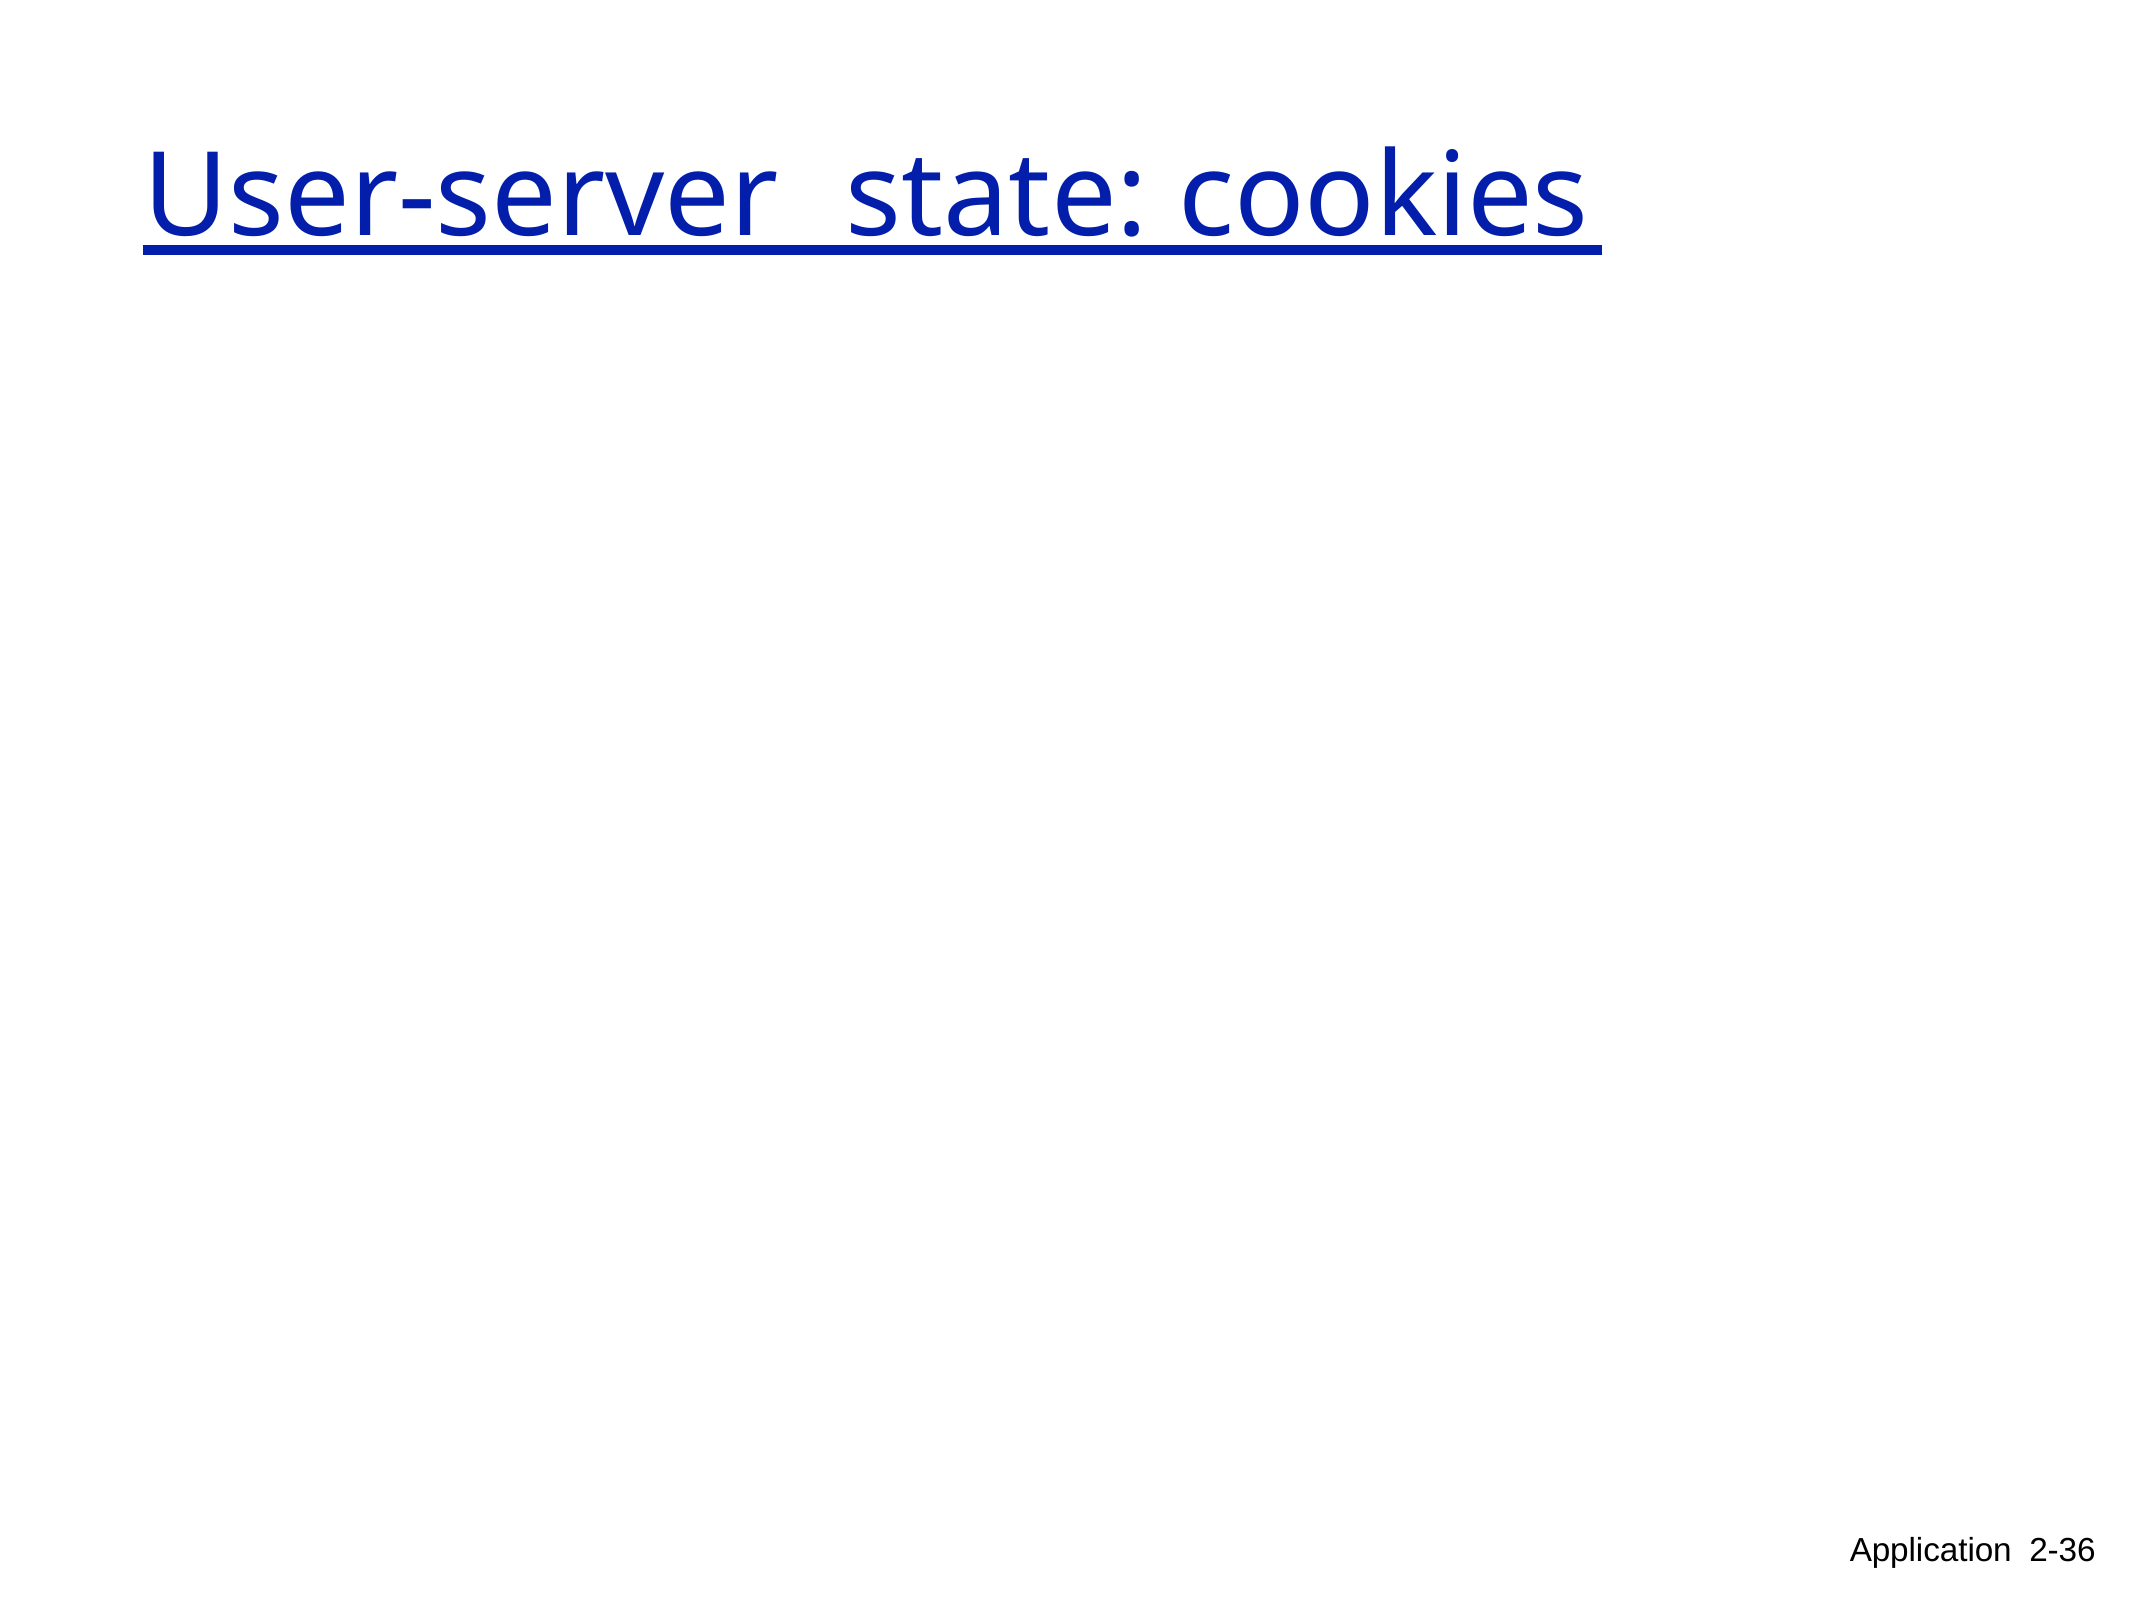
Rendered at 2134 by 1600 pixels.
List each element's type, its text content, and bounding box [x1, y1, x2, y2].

text_box Application 2-36 [1847, 1529, 2101, 1569]
title User-server state: cookies [141, 116, 1605, 386]
